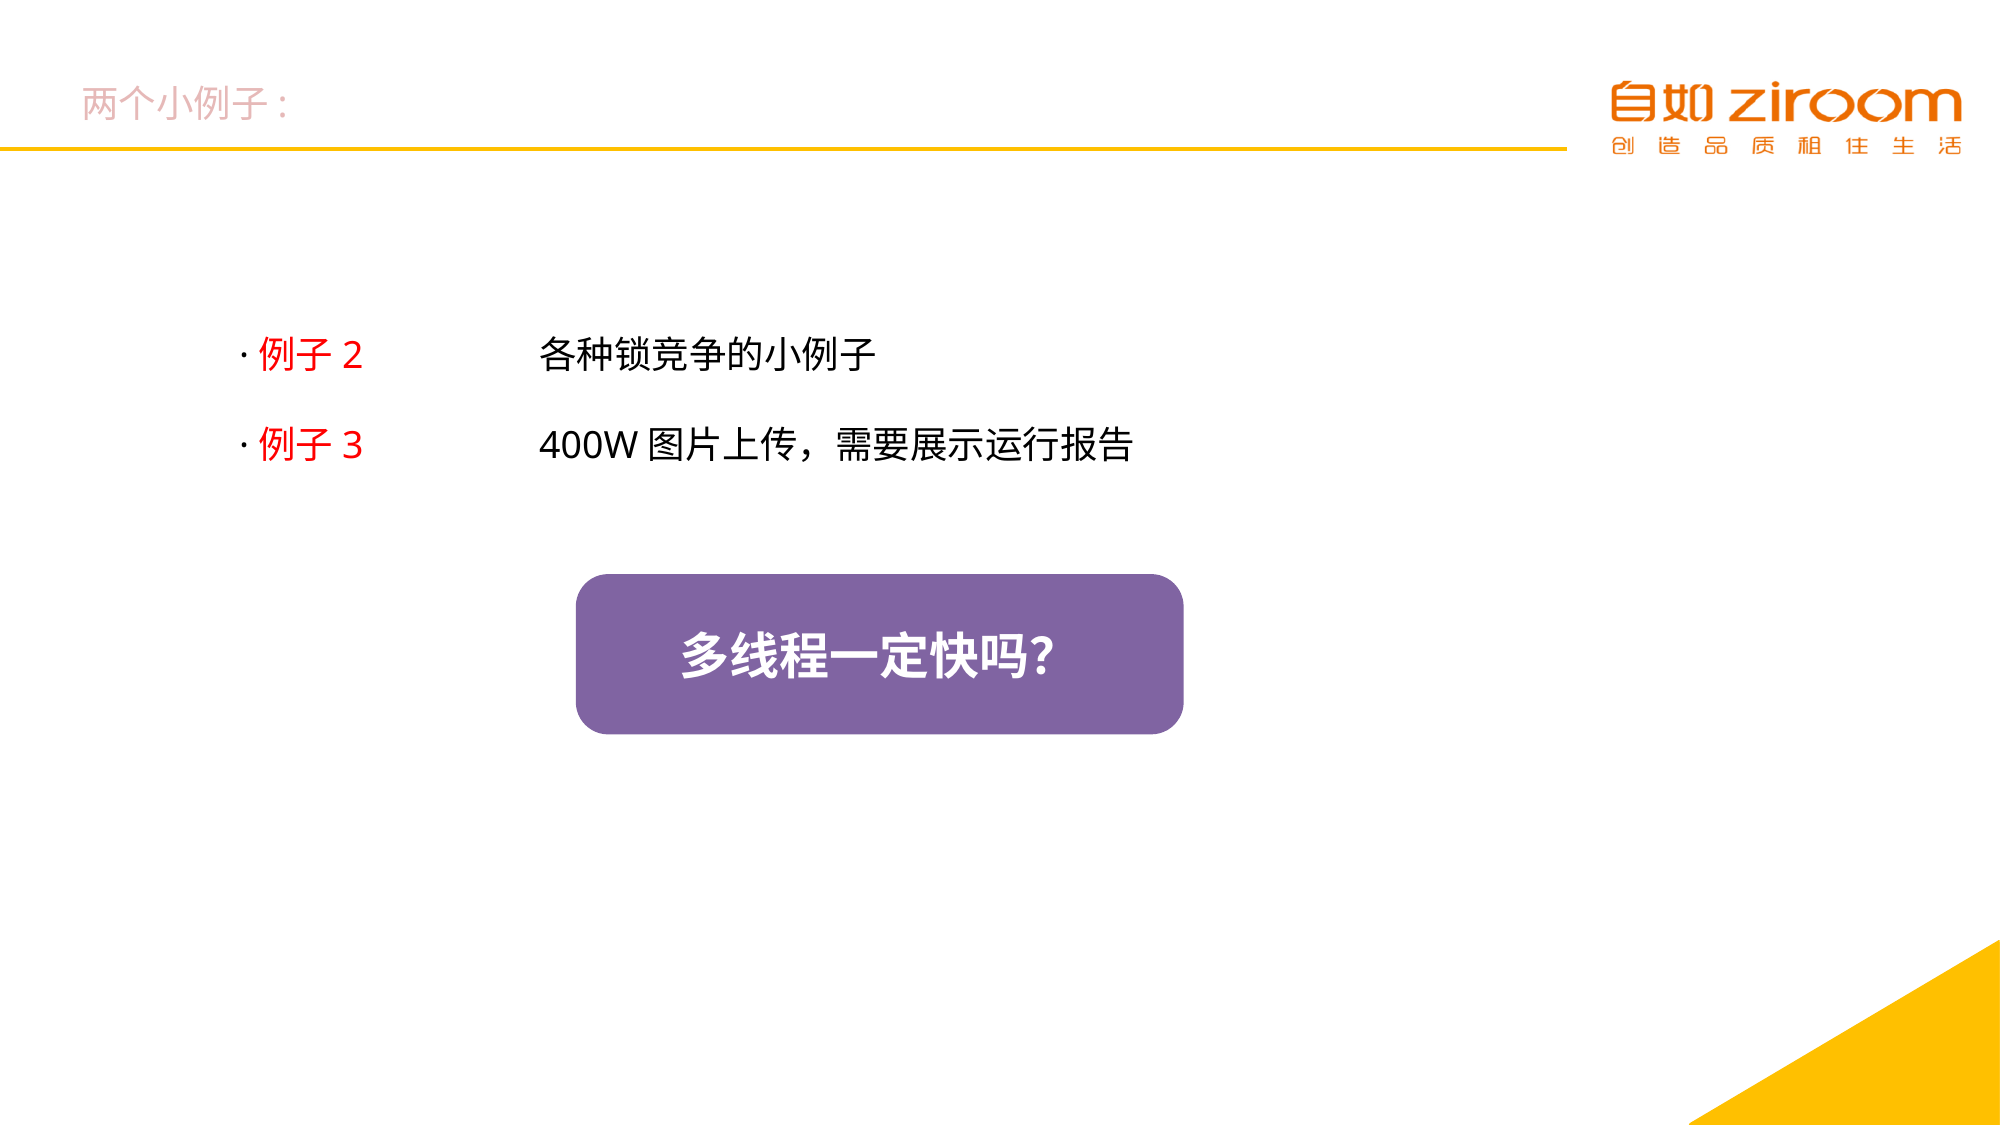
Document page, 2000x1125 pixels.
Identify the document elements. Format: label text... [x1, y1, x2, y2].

picture [1582, 57, 2000, 173]
text_box ·例子2 各种锁竞争的小例子 ·例子3 400W图片上传，需要展示运行报告 [224, 324, 1536, 474]
text_box 两个小例子: [66, 72, 303, 223]
text_box 多线程一定快吗？ [575, 574, 1184, 735]
